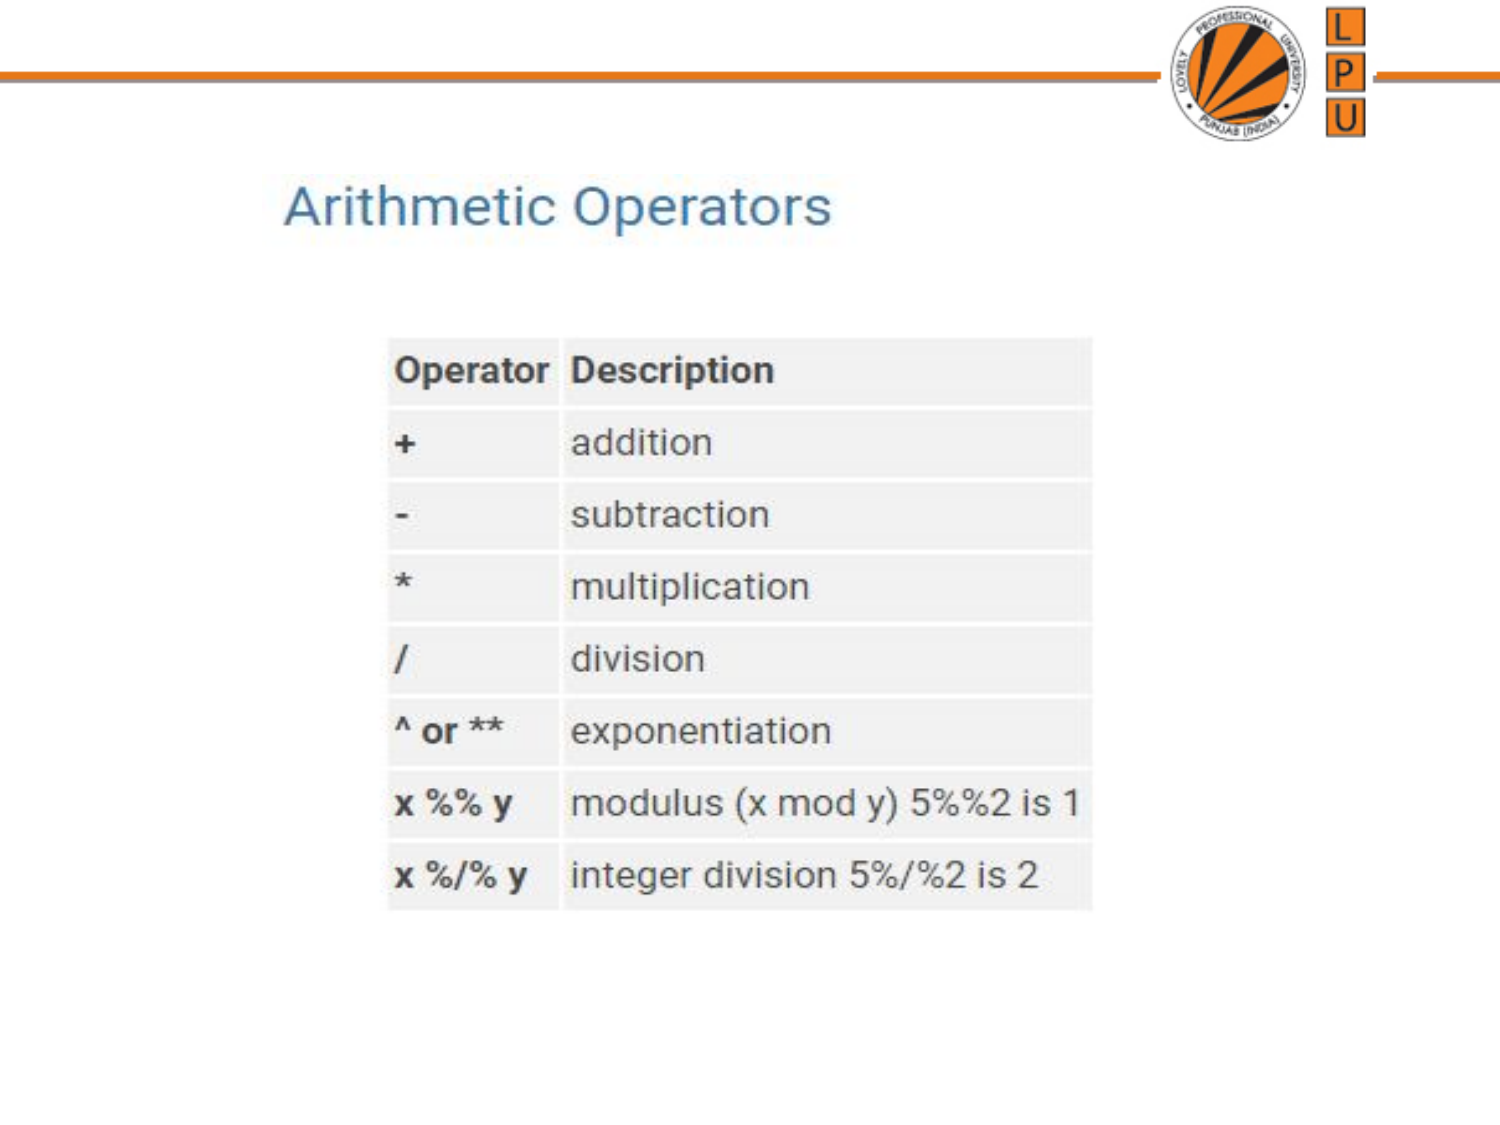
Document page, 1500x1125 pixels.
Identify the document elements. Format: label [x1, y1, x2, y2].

picture [0, 0, 1500, 1125]
list [262, 174, 1113, 938]
